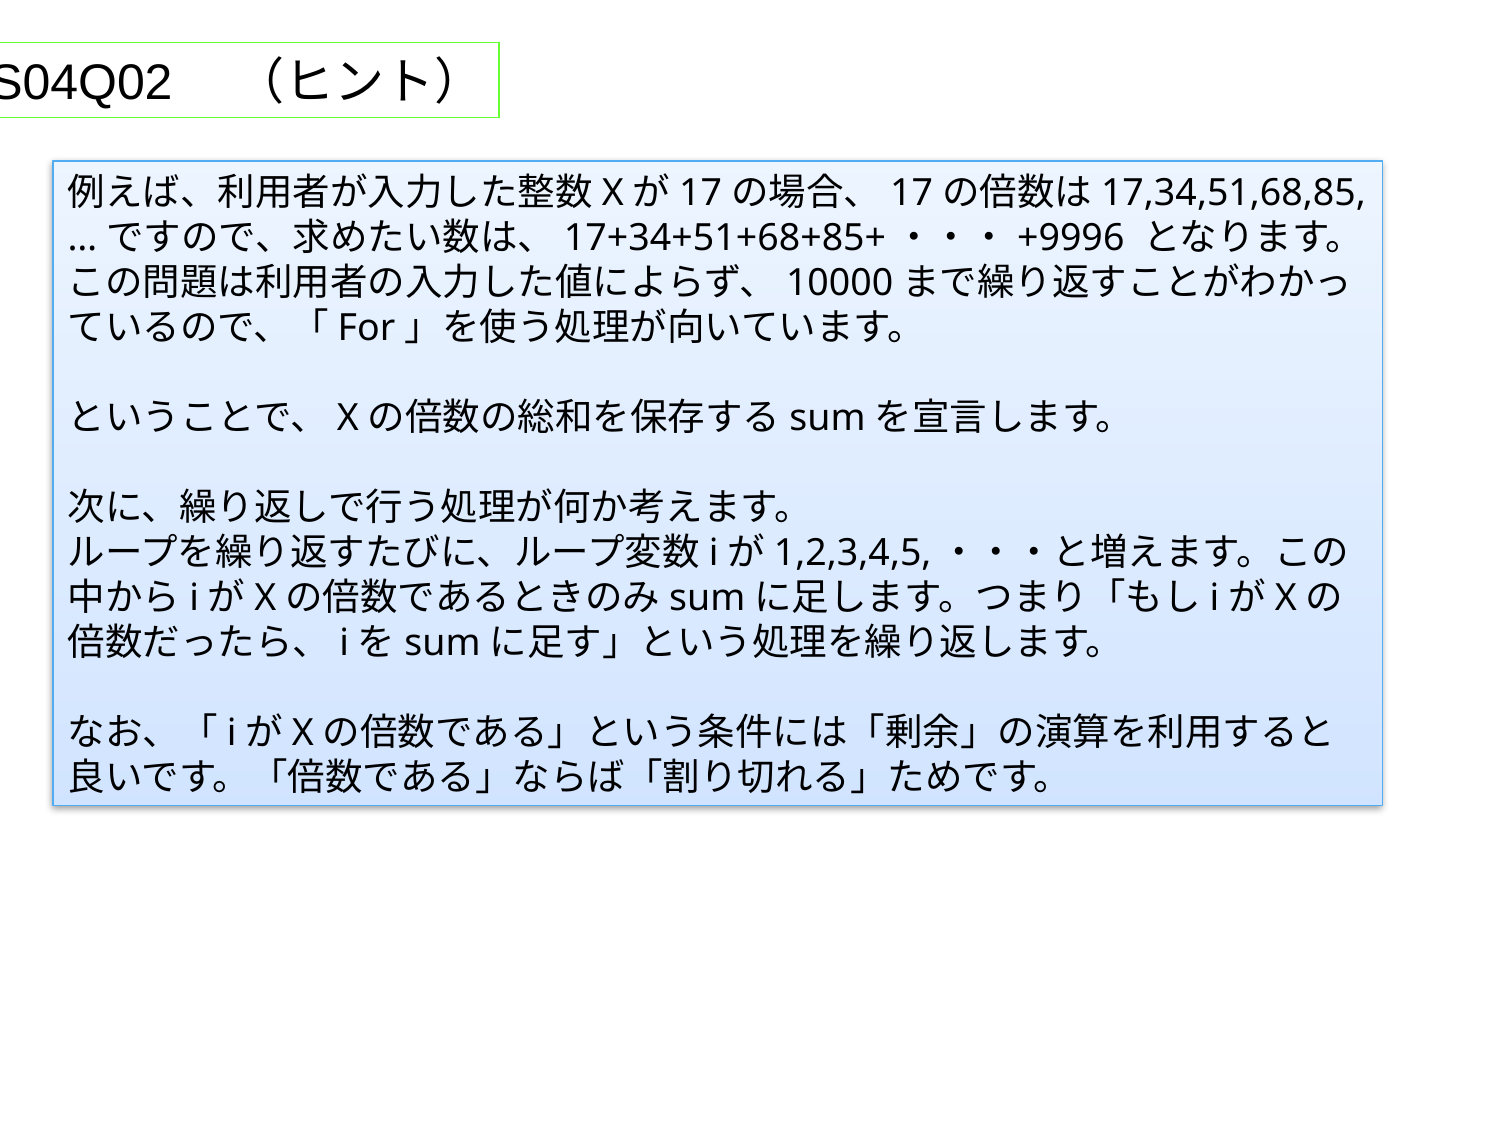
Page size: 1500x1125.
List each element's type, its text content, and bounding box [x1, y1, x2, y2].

text_box 例えば、利用者が入力した整数Xが17の場合、17の倍数は17,34,51,68,85,…ですので、求めたい数は、17+34+51+68+85+・・・+9996 となります。 この問題は利用者の入力した値によらず、10000まで繰り返すことがわかっているので、「For」を使う処理が向いています。 ということで、Xの倍数の総和を保存するsumを宣言します。 次に、繰り返しで行う処理が何か考えます。 ループを繰り返すたびに、ループ変数iが1,2,3,4,5,・・・と増えます。この中からiがXの倍数であるときのみsumに足します。つまり「もしiがXの倍数だったら、iをsumに足す」という処理を繰り返します。 なお、「iがXの倍数である」という条件には「剰余」の演算を利用すると良いです。「倍数である」ならば「割り切れる」ためです。 [52, 160, 1383, 806]
text_box S04Q02 （ヒント） [0, 42, 500, 118]
